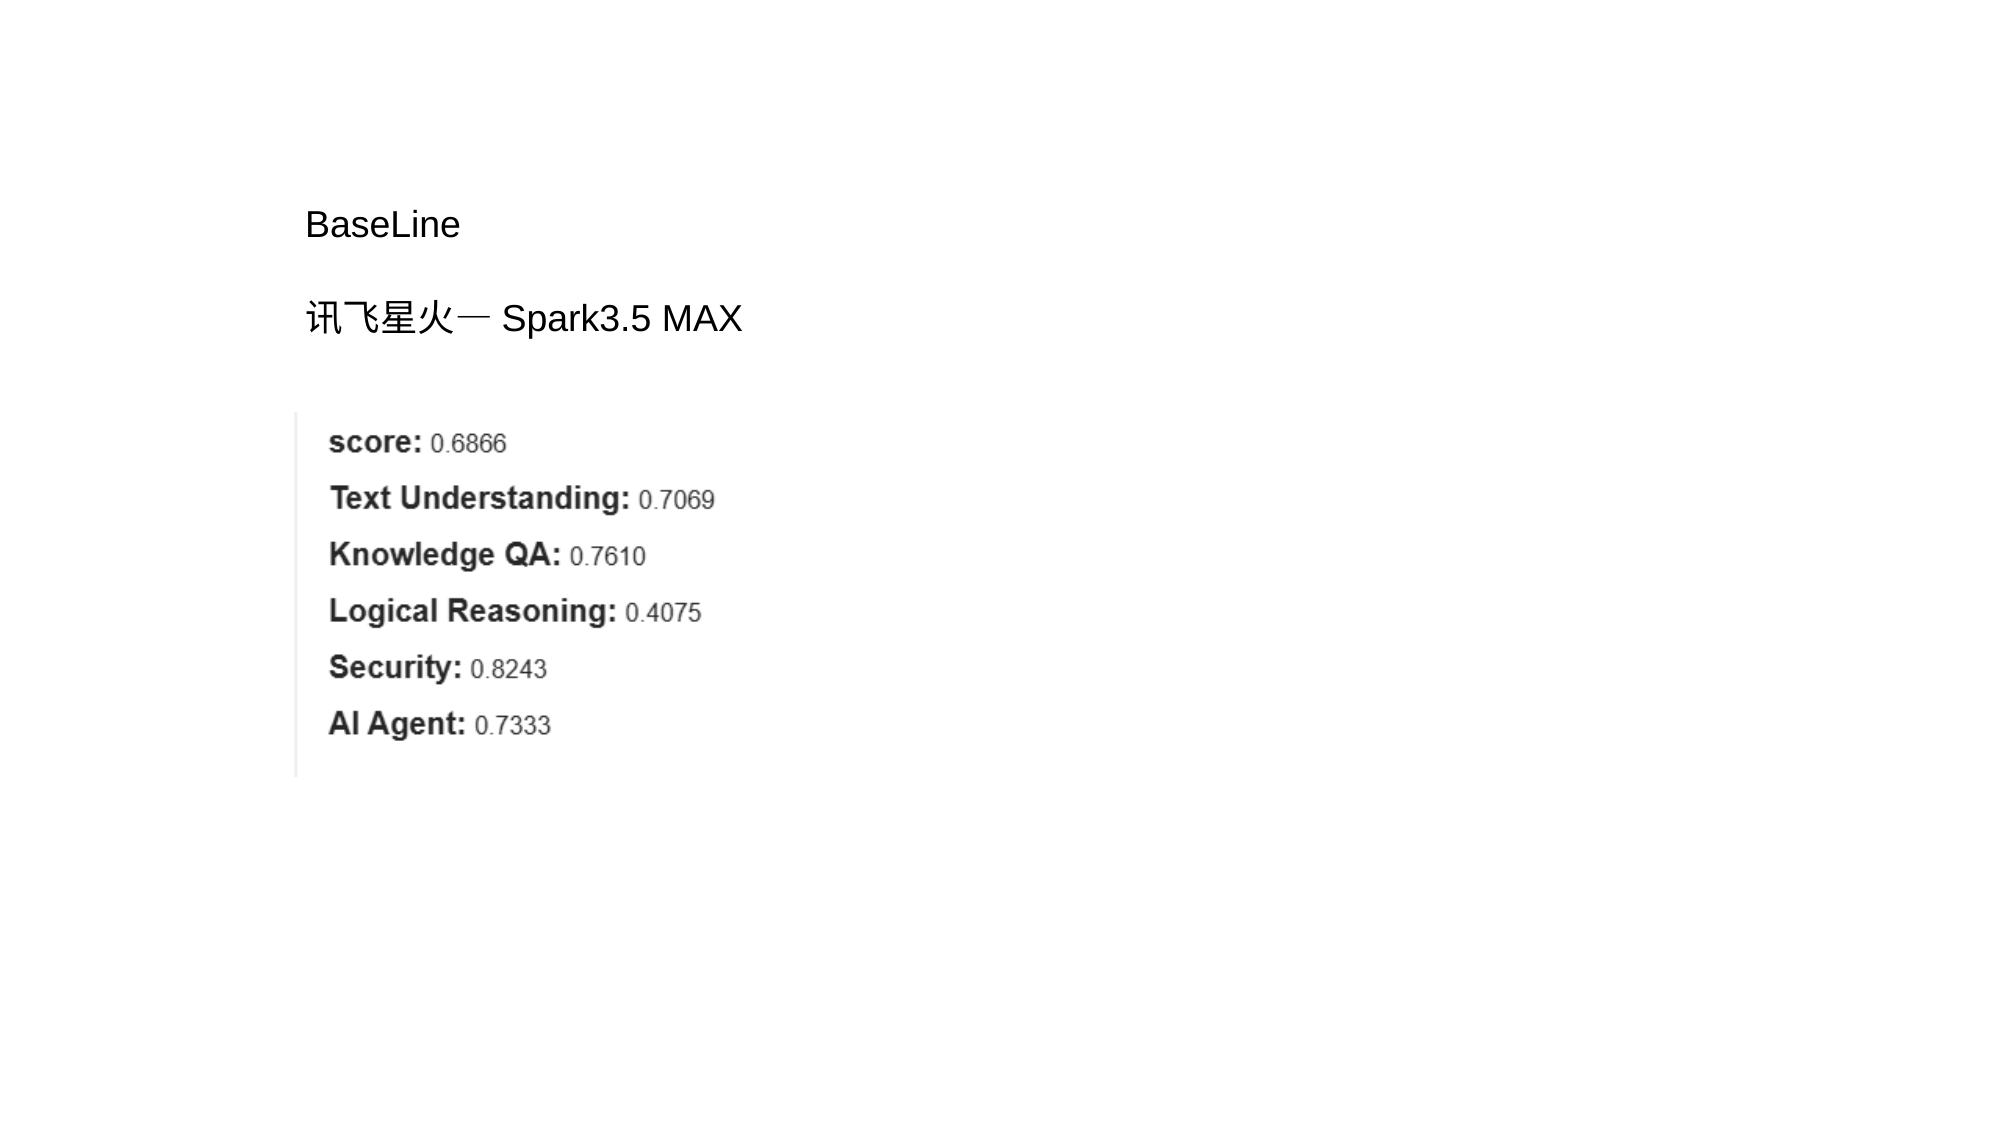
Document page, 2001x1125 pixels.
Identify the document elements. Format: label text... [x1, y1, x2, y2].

text_box BaseLine [290, 192, 958, 253]
text_box 讯飞星火—Spark3.5 MAX [290, 286, 958, 347]
picture [270, 411, 815, 777]
